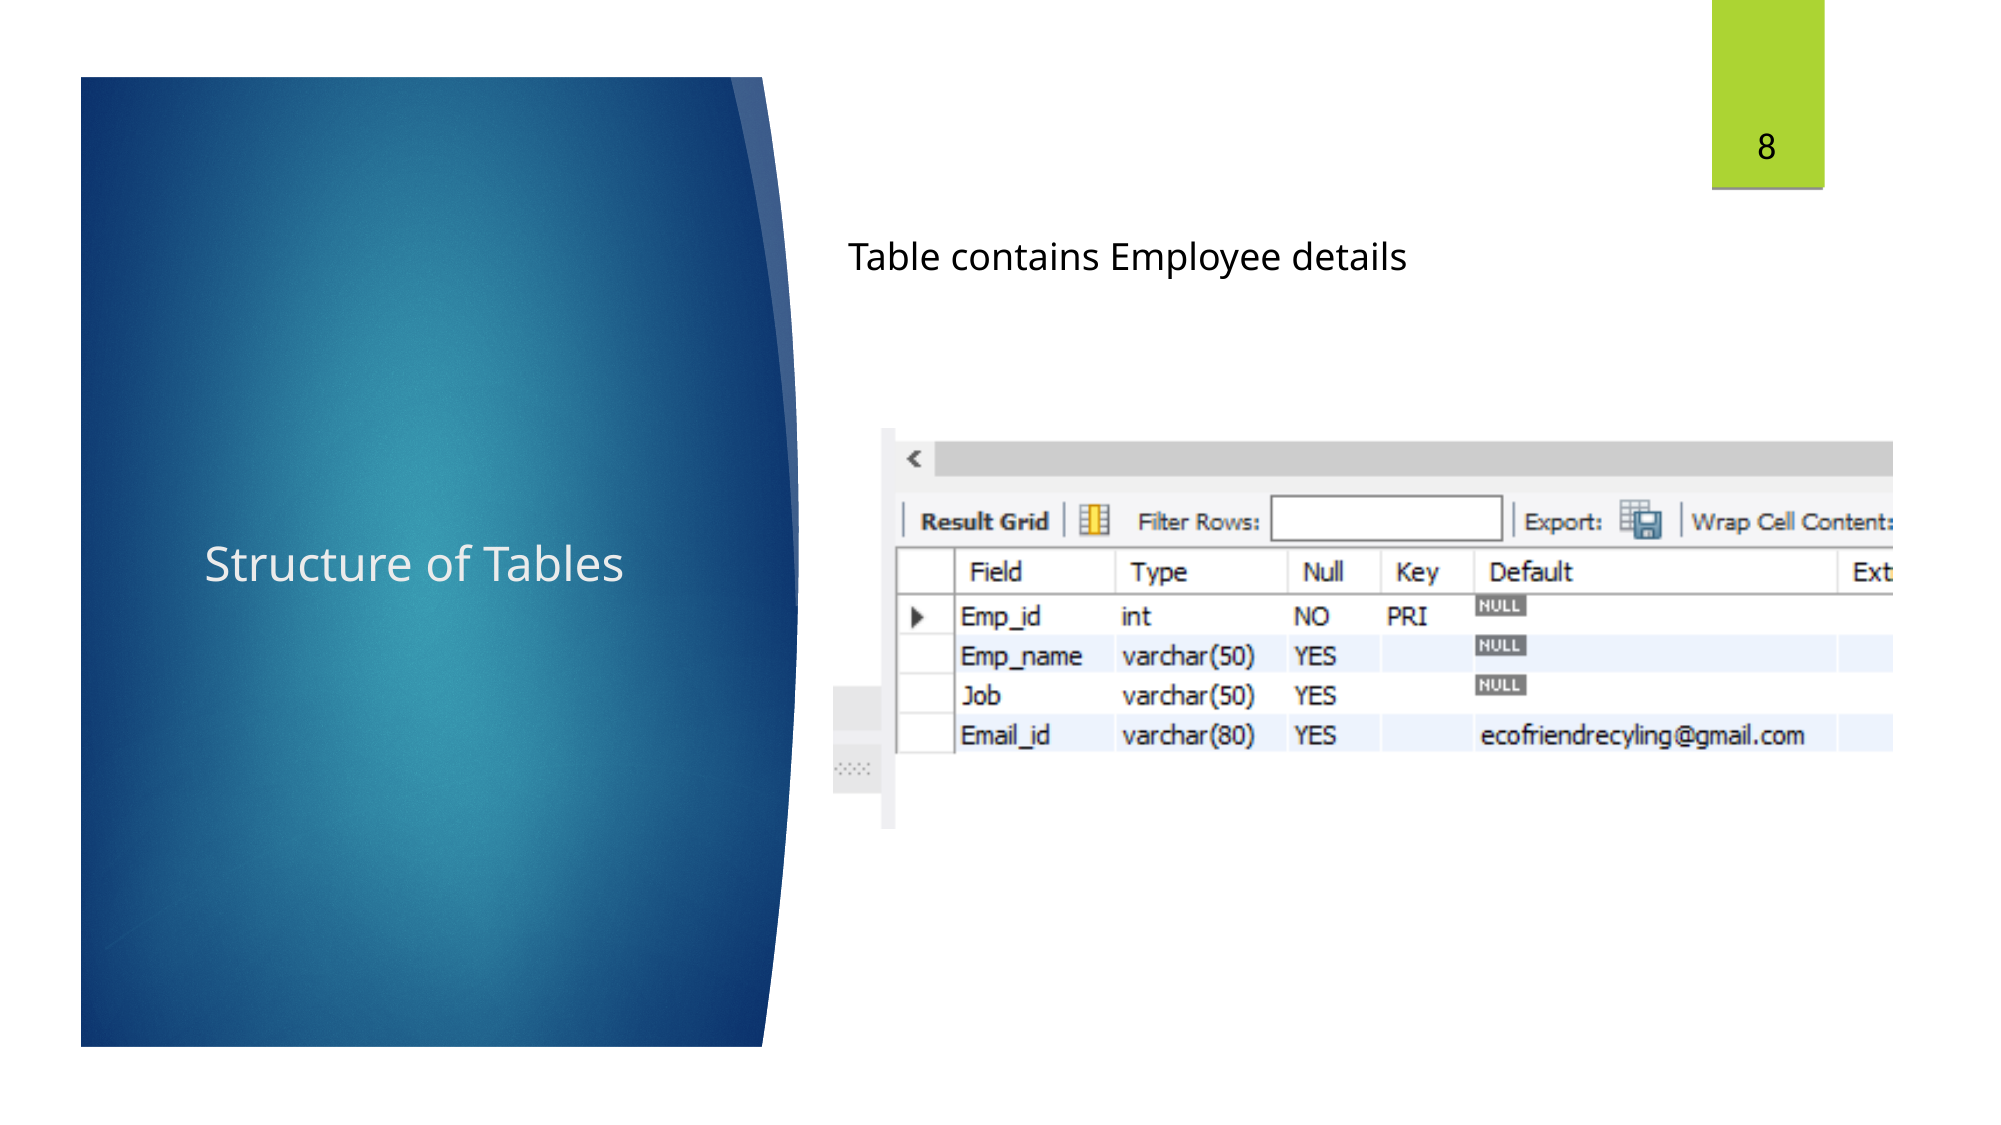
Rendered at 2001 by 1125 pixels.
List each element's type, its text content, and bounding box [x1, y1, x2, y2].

title Structure of Tables [189, 375, 754, 750]
text_box 8 [1698, 48, 1836, 175]
picture [832, 428, 1893, 829]
picture [81, 78, 797, 1046]
text_box Table contains Employee details [833, 225, 1811, 286]
